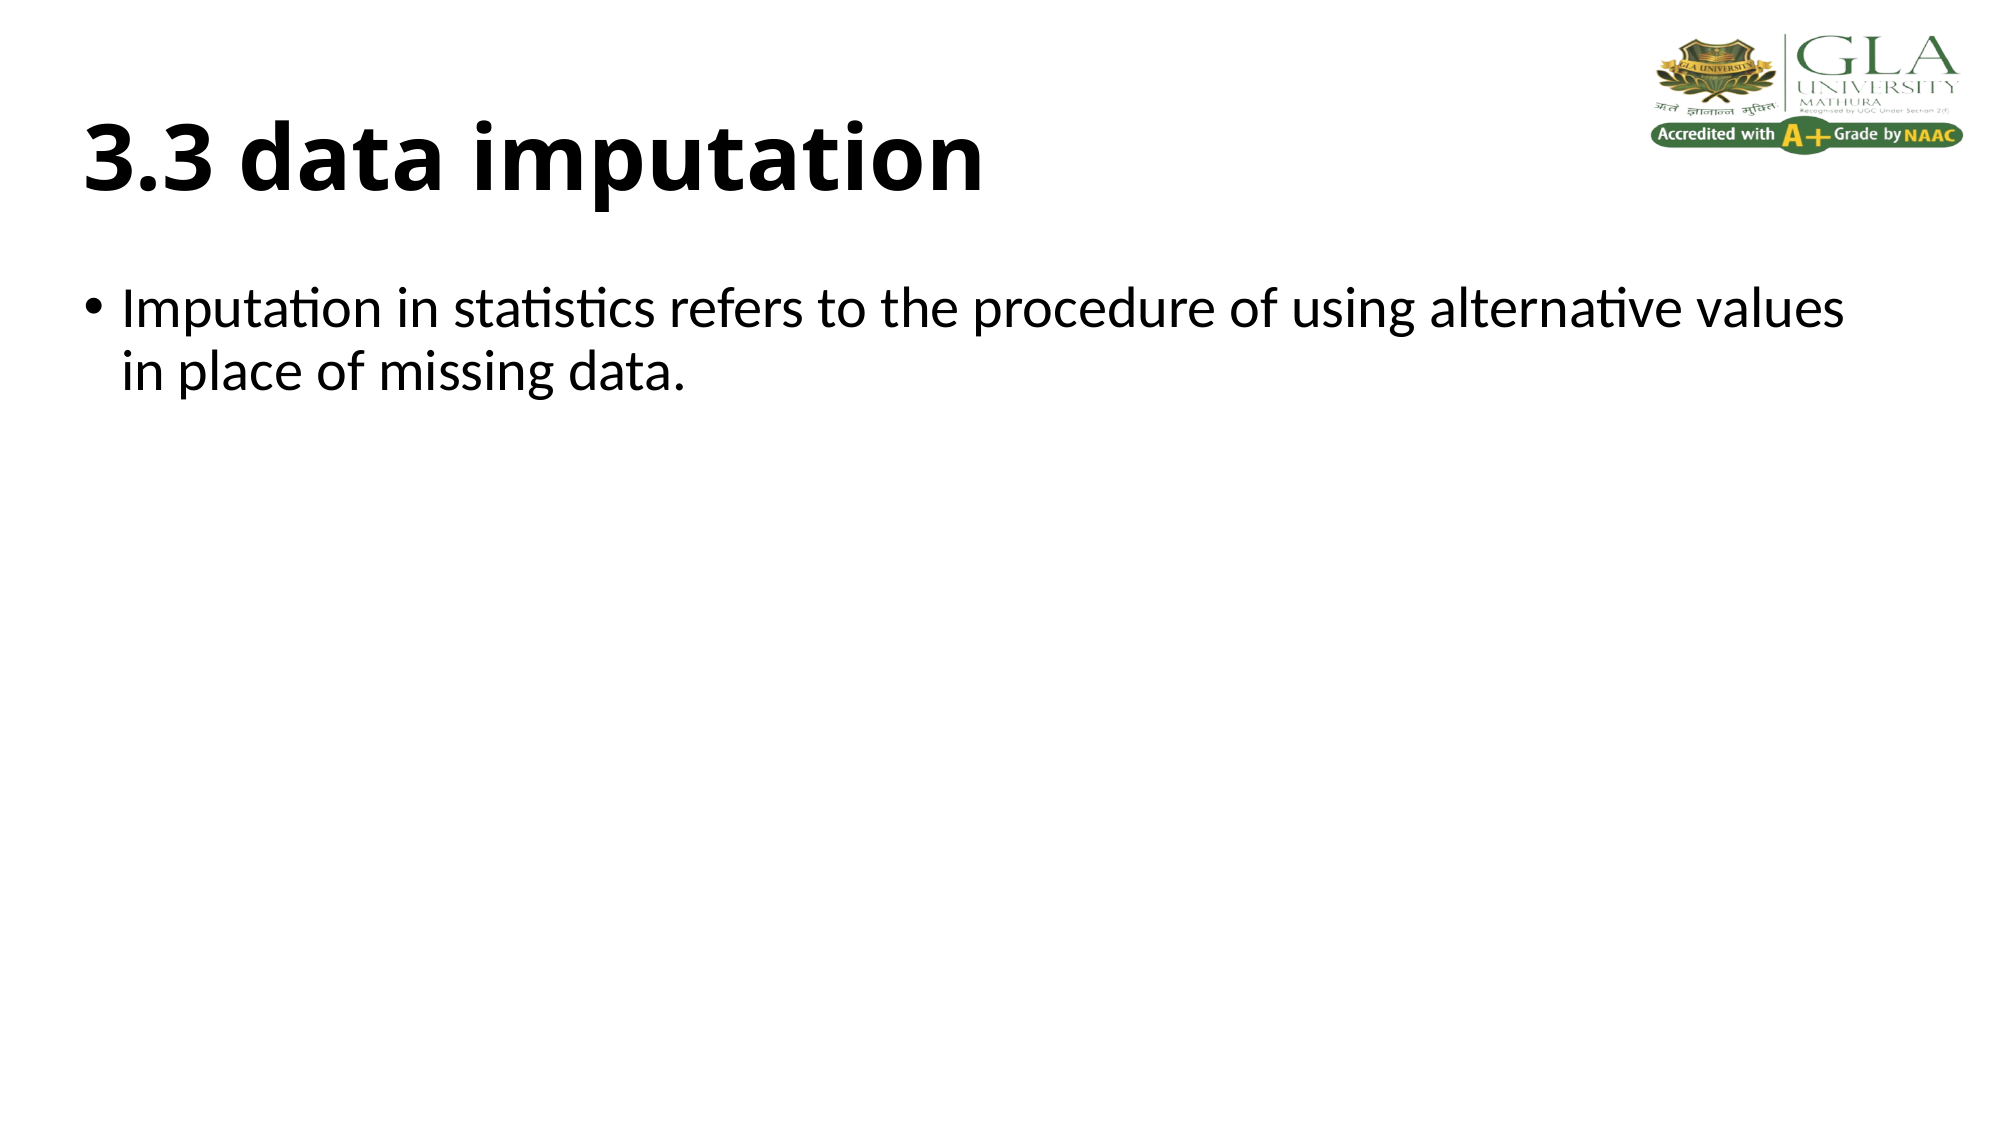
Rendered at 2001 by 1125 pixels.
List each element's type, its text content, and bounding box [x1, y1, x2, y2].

list Imputation in statistics refers to the procedure of using alternative values in place of missing data. [68, 269, 1916, 984]
picture [1635, 0, 1983, 162]
title 3.3 data imputation [68, 52, 1599, 269]
